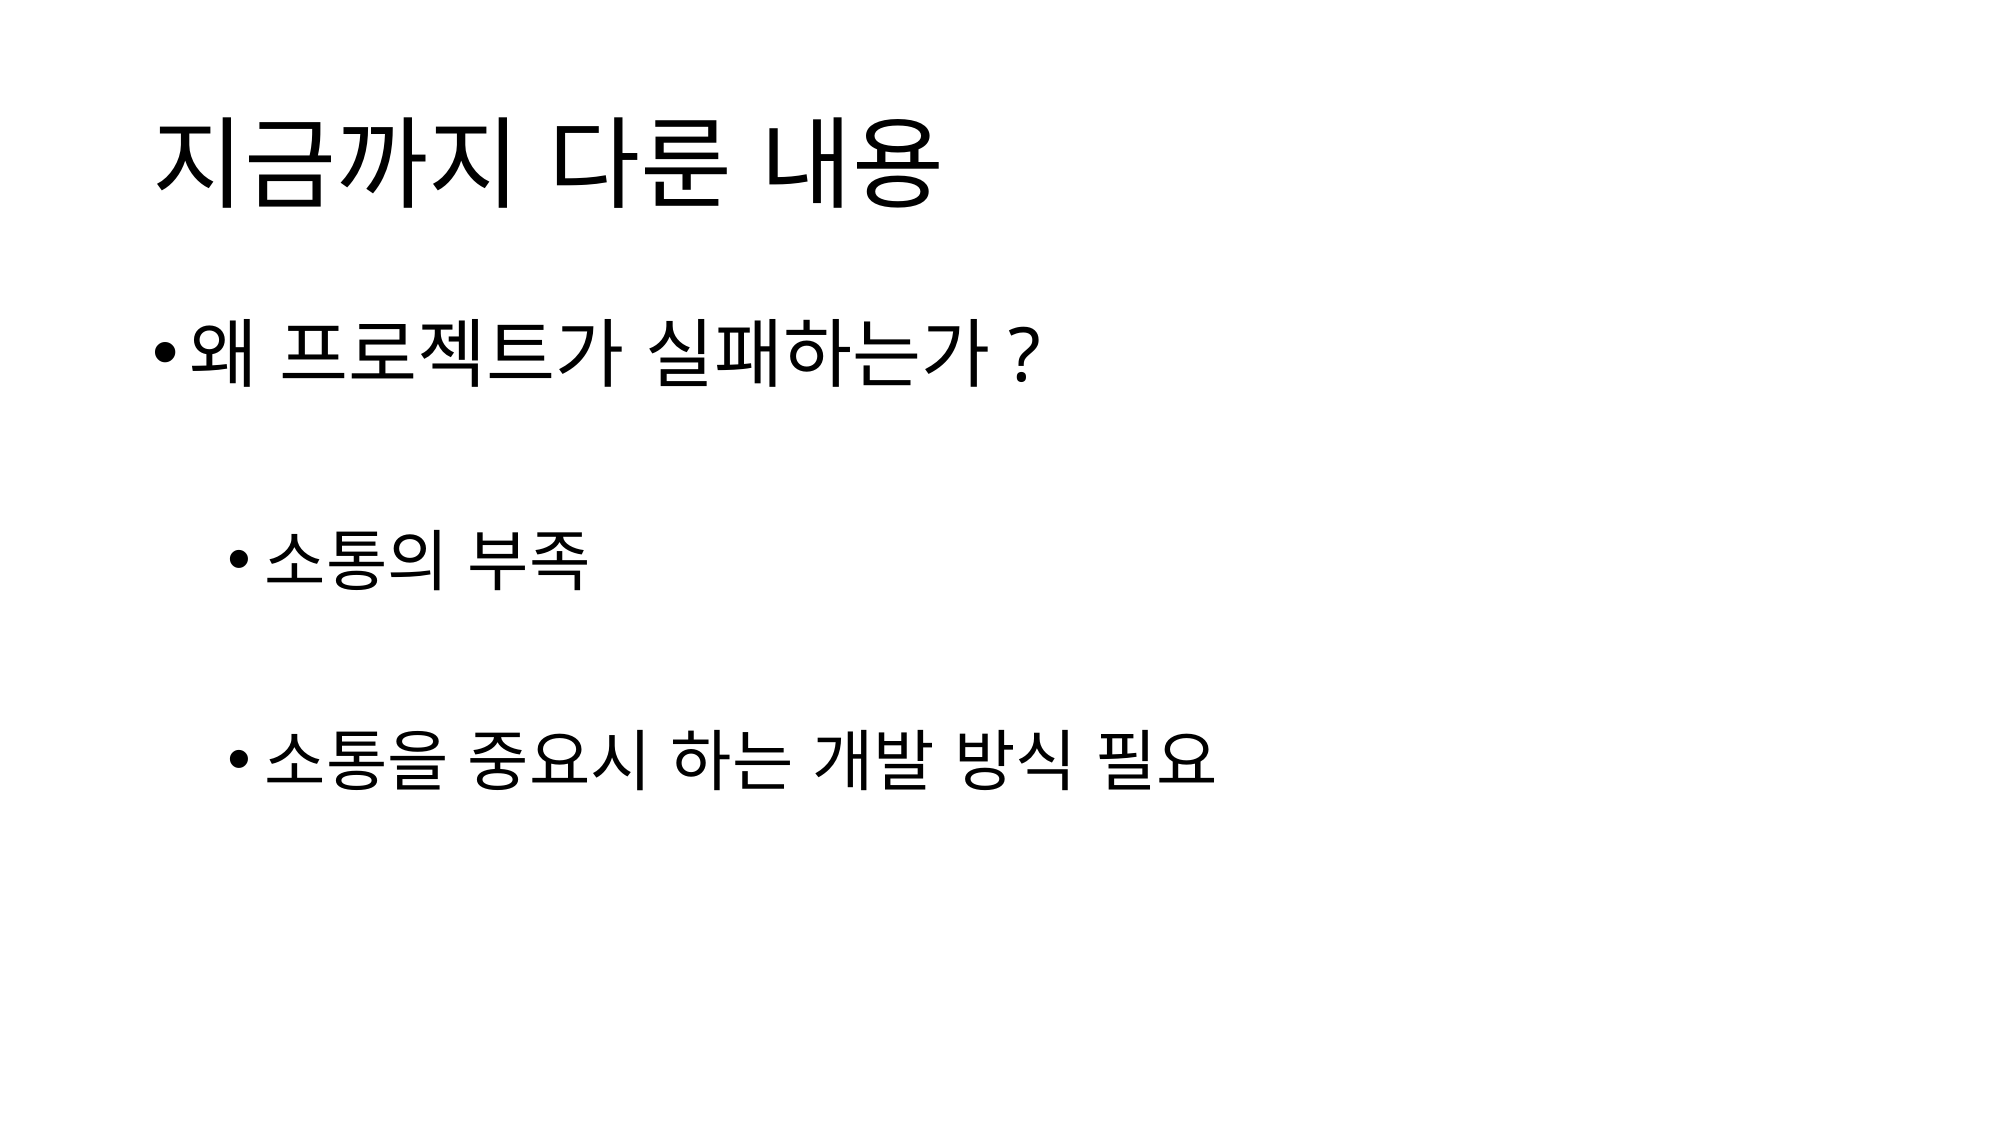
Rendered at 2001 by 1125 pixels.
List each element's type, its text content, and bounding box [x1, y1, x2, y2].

title 지금까지 다룬 내용 [137, 59, 1863, 278]
list 왜 프로젝트가 실패하는가? 소통의 부족 소통을 중요시 하는 개발 방식 필요 [137, 299, 1863, 1014]
